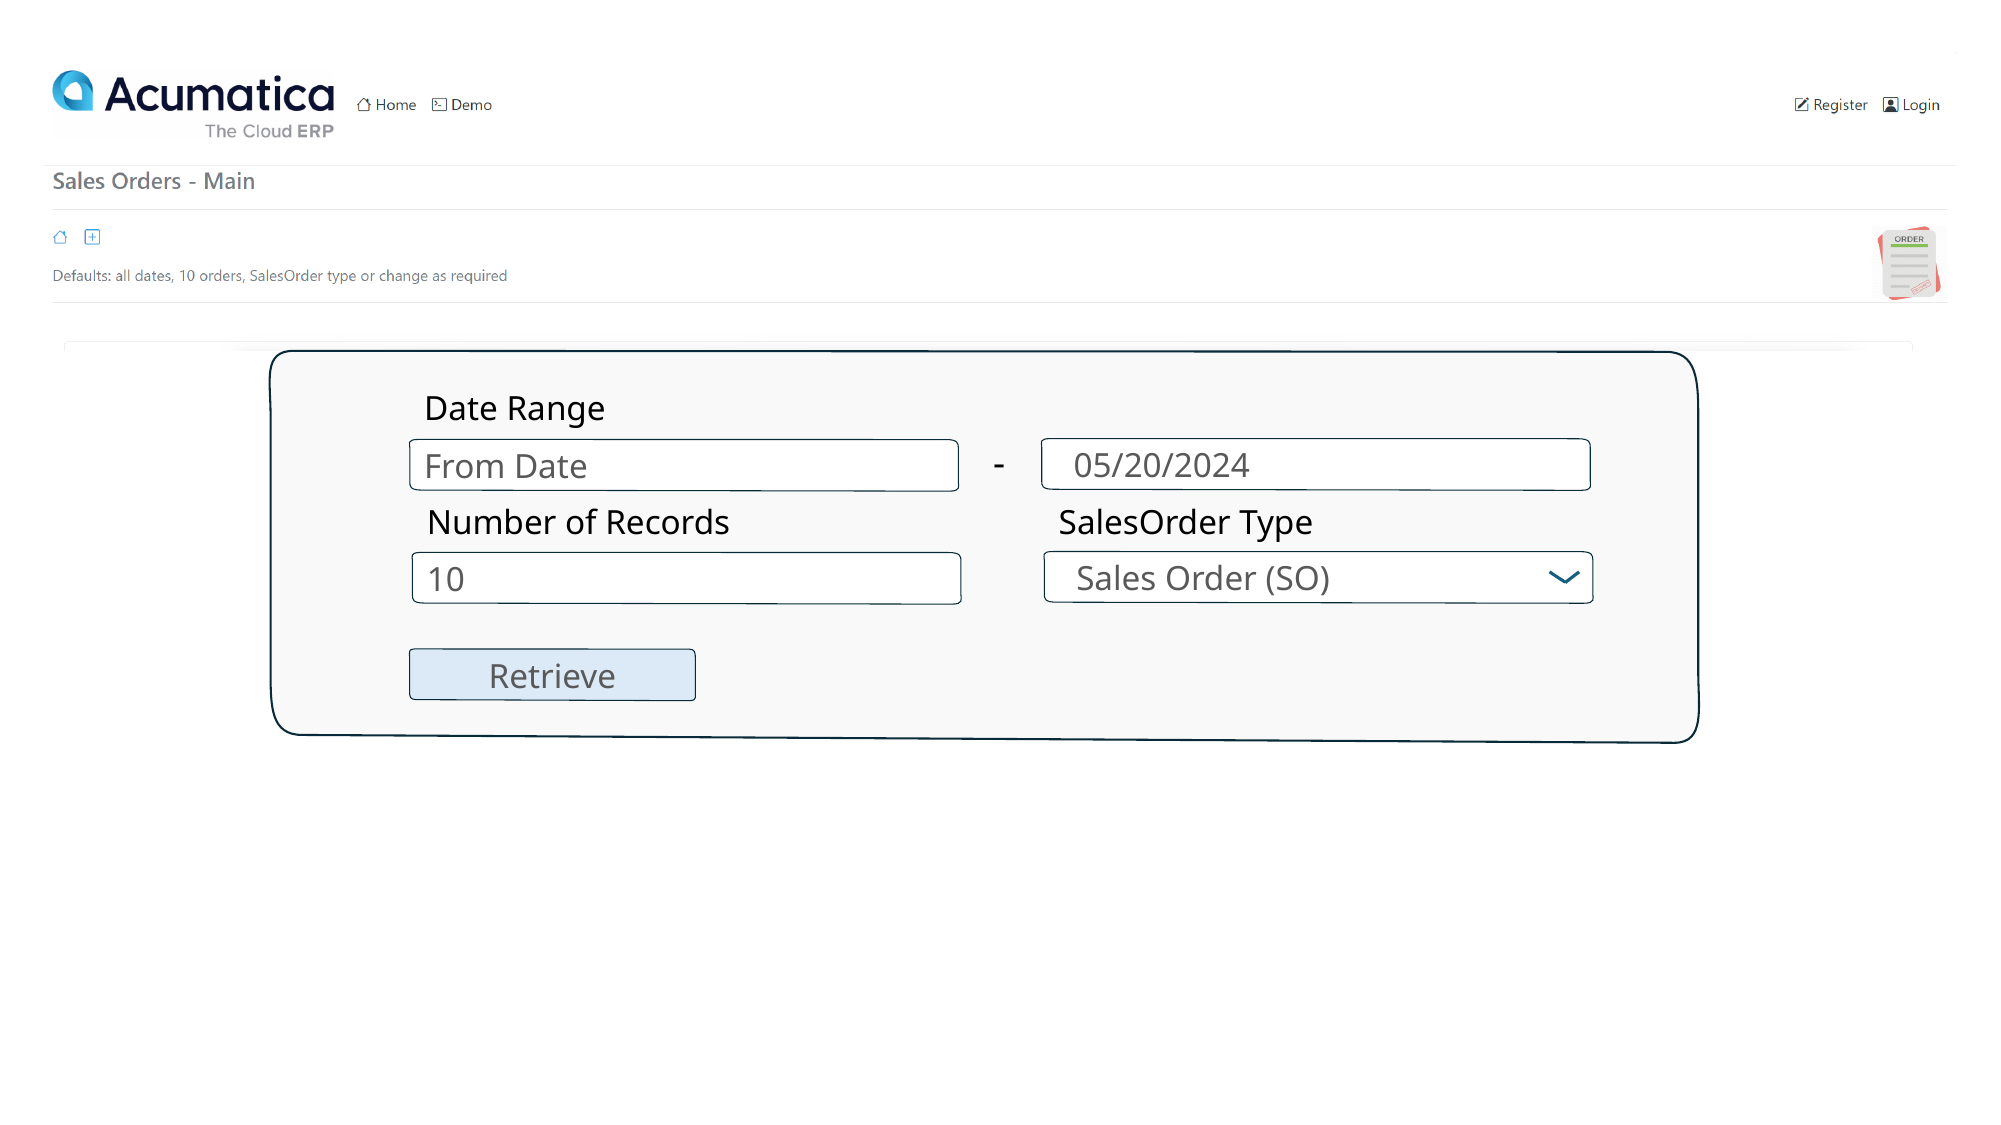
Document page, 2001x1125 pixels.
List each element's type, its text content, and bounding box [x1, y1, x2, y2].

text_box Number of Records [412, 493, 886, 549]
text_box Retrieve [407, 647, 698, 703]
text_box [1549, 571, 1580, 583]
text_box - [978, 431, 1022, 492]
text_box 05/20/2024 [1039, 437, 1593, 492]
text_box From Date [407, 437, 961, 493]
text_box Sales Order (SO) [1042, 549, 1595, 605]
text_box SalesOrder Type [1043, 493, 1518, 549]
text_box 10 [410, 550, 963, 606]
picture [43, 52, 1957, 352]
text_box Date Range [409, 379, 883, 435]
text_box [268, 352, 1701, 745]
